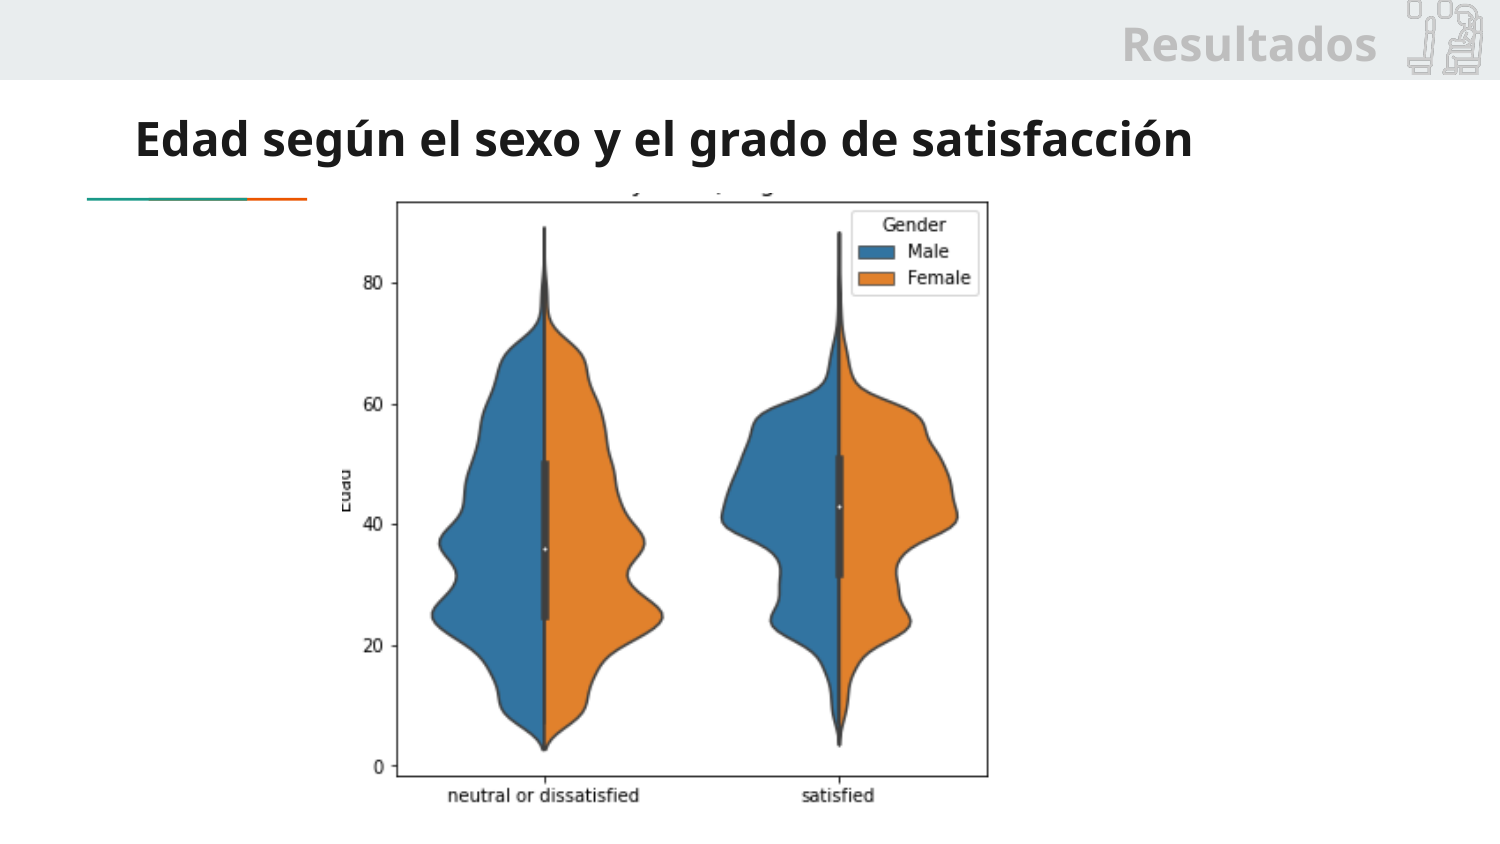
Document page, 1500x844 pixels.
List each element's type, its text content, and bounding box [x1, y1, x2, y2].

title Resultados [1088, 0, 1405, 77]
picture [342, 192, 1003, 820]
picture [1407, 0, 1485, 77]
title Edad según el sexo y el grado de satisfacción [119, 93, 1471, 182]
